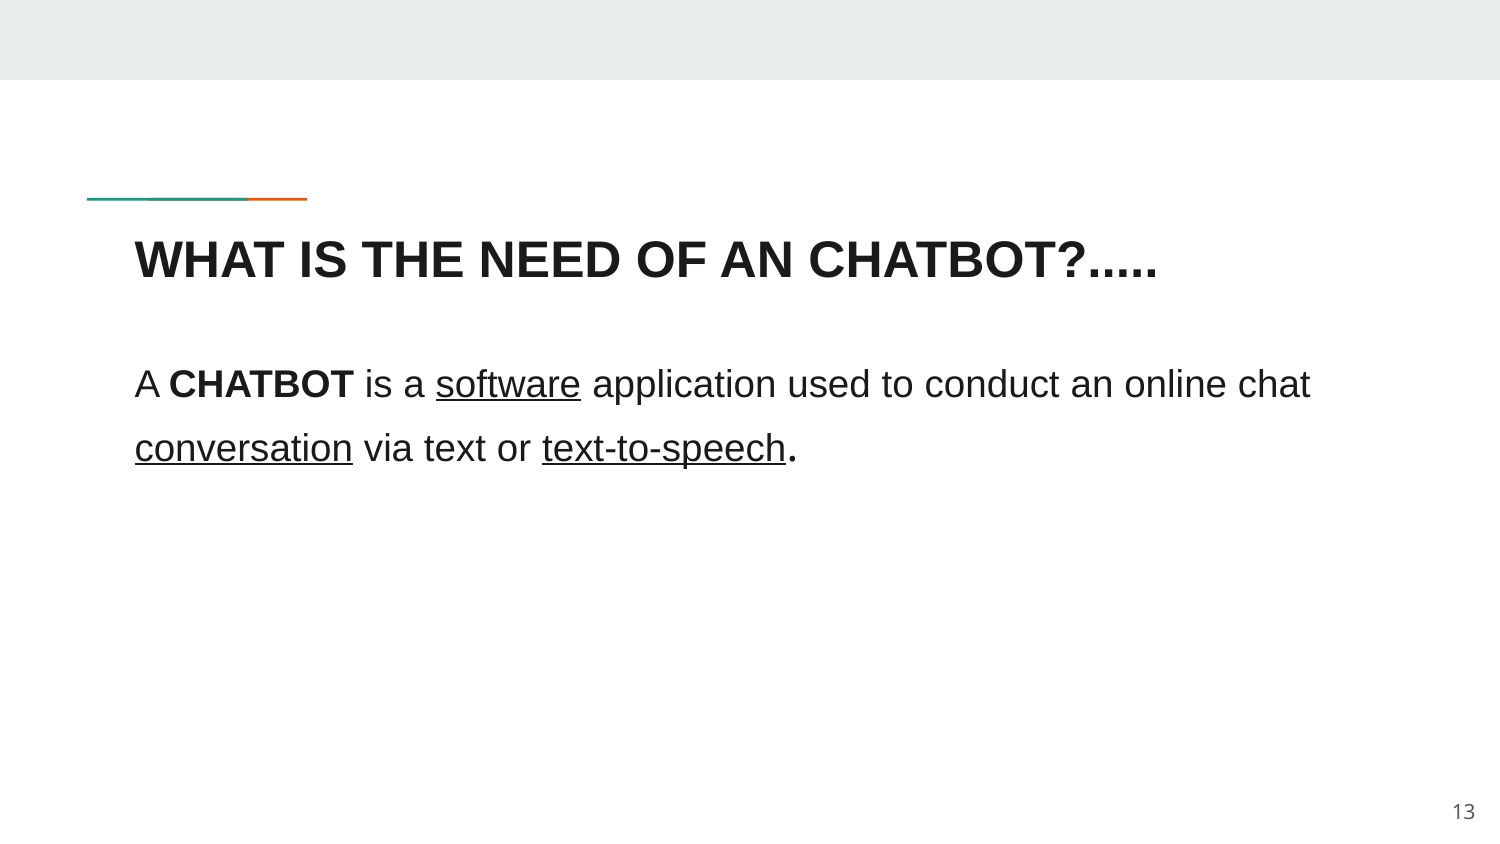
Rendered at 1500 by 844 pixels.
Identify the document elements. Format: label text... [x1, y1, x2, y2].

title WHAT IS THE NEED OF AN CHATBOT?..... [119, 216, 1381, 305]
slide_number ‹#› [1400, 779, 1491, 844]
list A CHATBOT is a software application used to conduct an online chat conversation via text or text-to-speech. [119, 341, 1381, 490]
